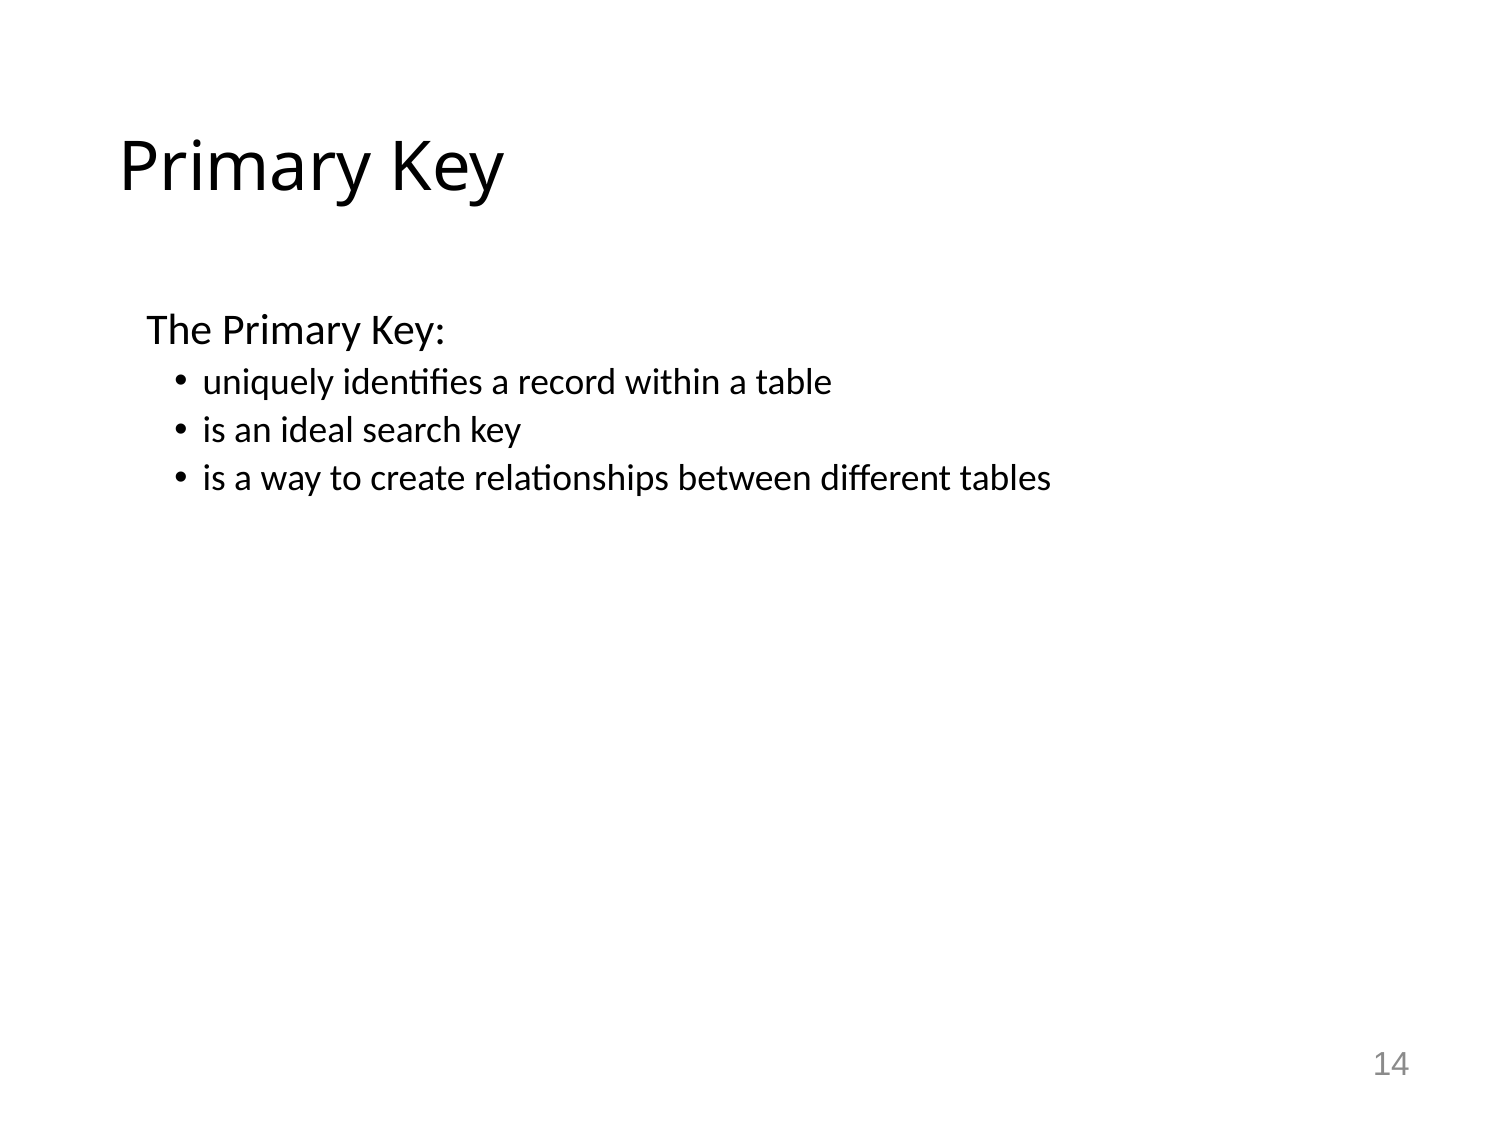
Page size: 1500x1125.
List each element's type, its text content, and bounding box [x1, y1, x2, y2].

list The Primary Key: uniquely identifies a record within a table is an ideal search key is a way to create relationships between different tables [103, 299, 1397, 1014]
slide_number 14 [1074, 1025, 1425, 1100]
title Primary Key [103, 59, 1397, 278]
